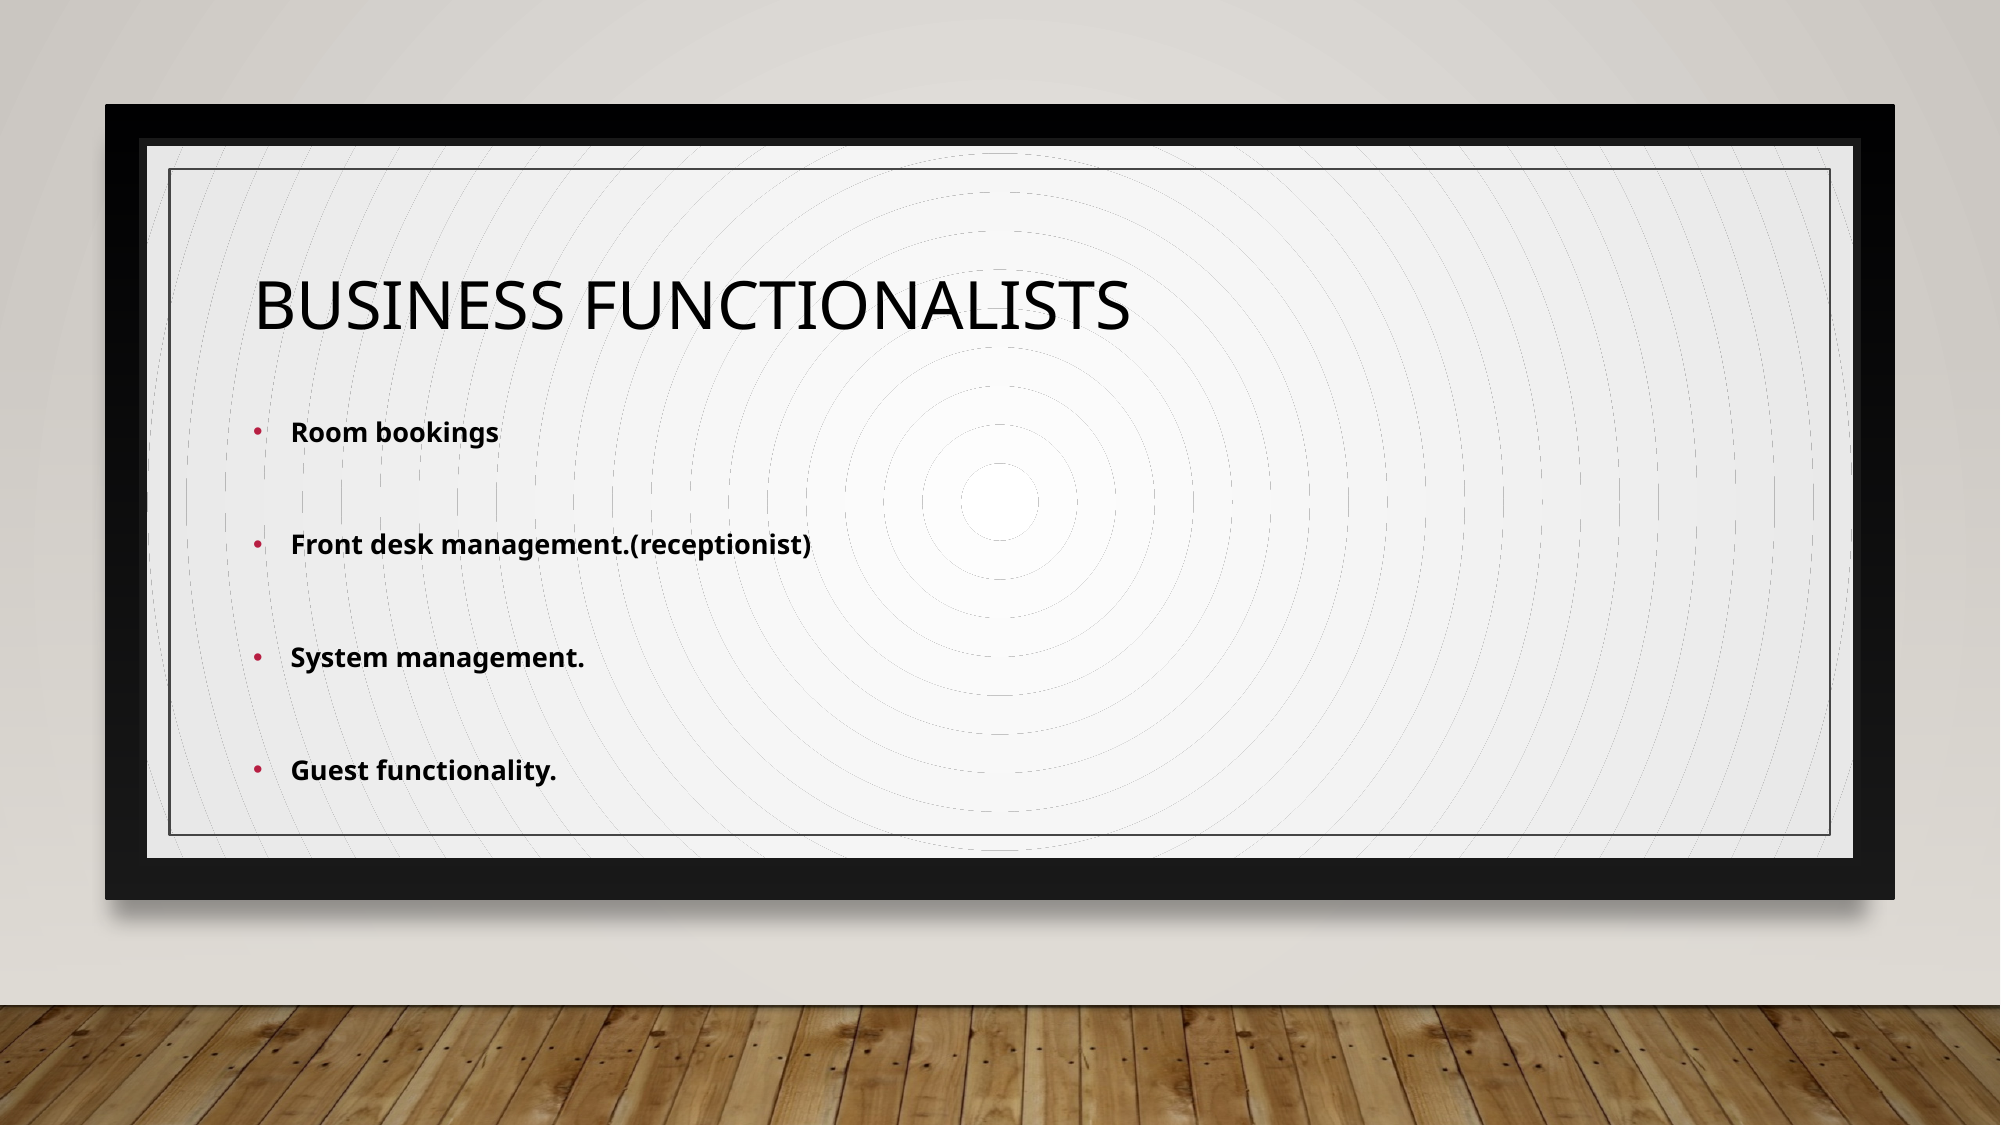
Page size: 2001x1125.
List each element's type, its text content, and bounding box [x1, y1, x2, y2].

text_box [0, 0, 2000, 330]
title Business Functionalists [238, 225, 1781, 391]
text_box [105, 104, 1895, 900]
text_box [142, 141, 1858, 863]
picture [0, 1004, 2000, 1125]
text_box [0, 330, 2000, 1004]
list Room bookings Front desk management.(receptionist) System management. Guest functionality. [238, 404, 1781, 799]
text_box [168, 168, 1831, 836]
